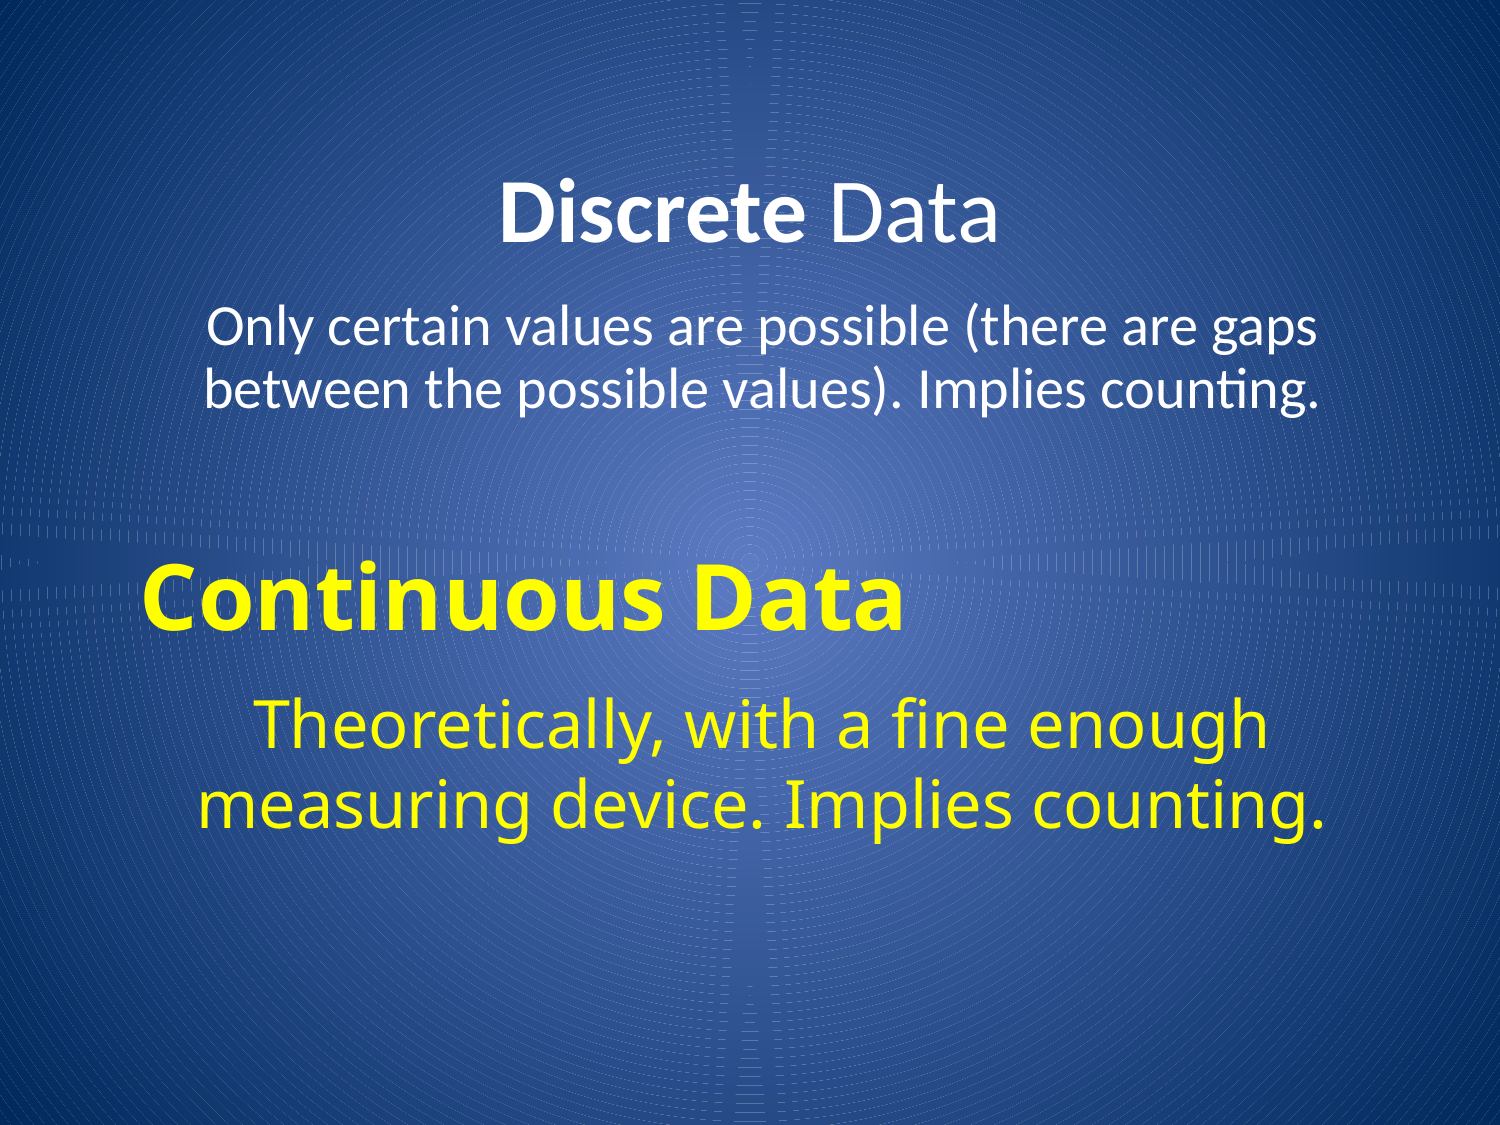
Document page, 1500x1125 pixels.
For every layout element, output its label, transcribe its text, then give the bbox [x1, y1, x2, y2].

subtitle Only certain values are possible (there are gaps between the possible values). Implies counting. [162, 287, 1363, 463]
text_box Theoretically, with a fine enough measuring device. Implies counting. [162, 674, 1363, 963]
title Discrete Data [112, 112, 1388, 300]
text_box Continuous Data [124, 500, 1400, 688]
